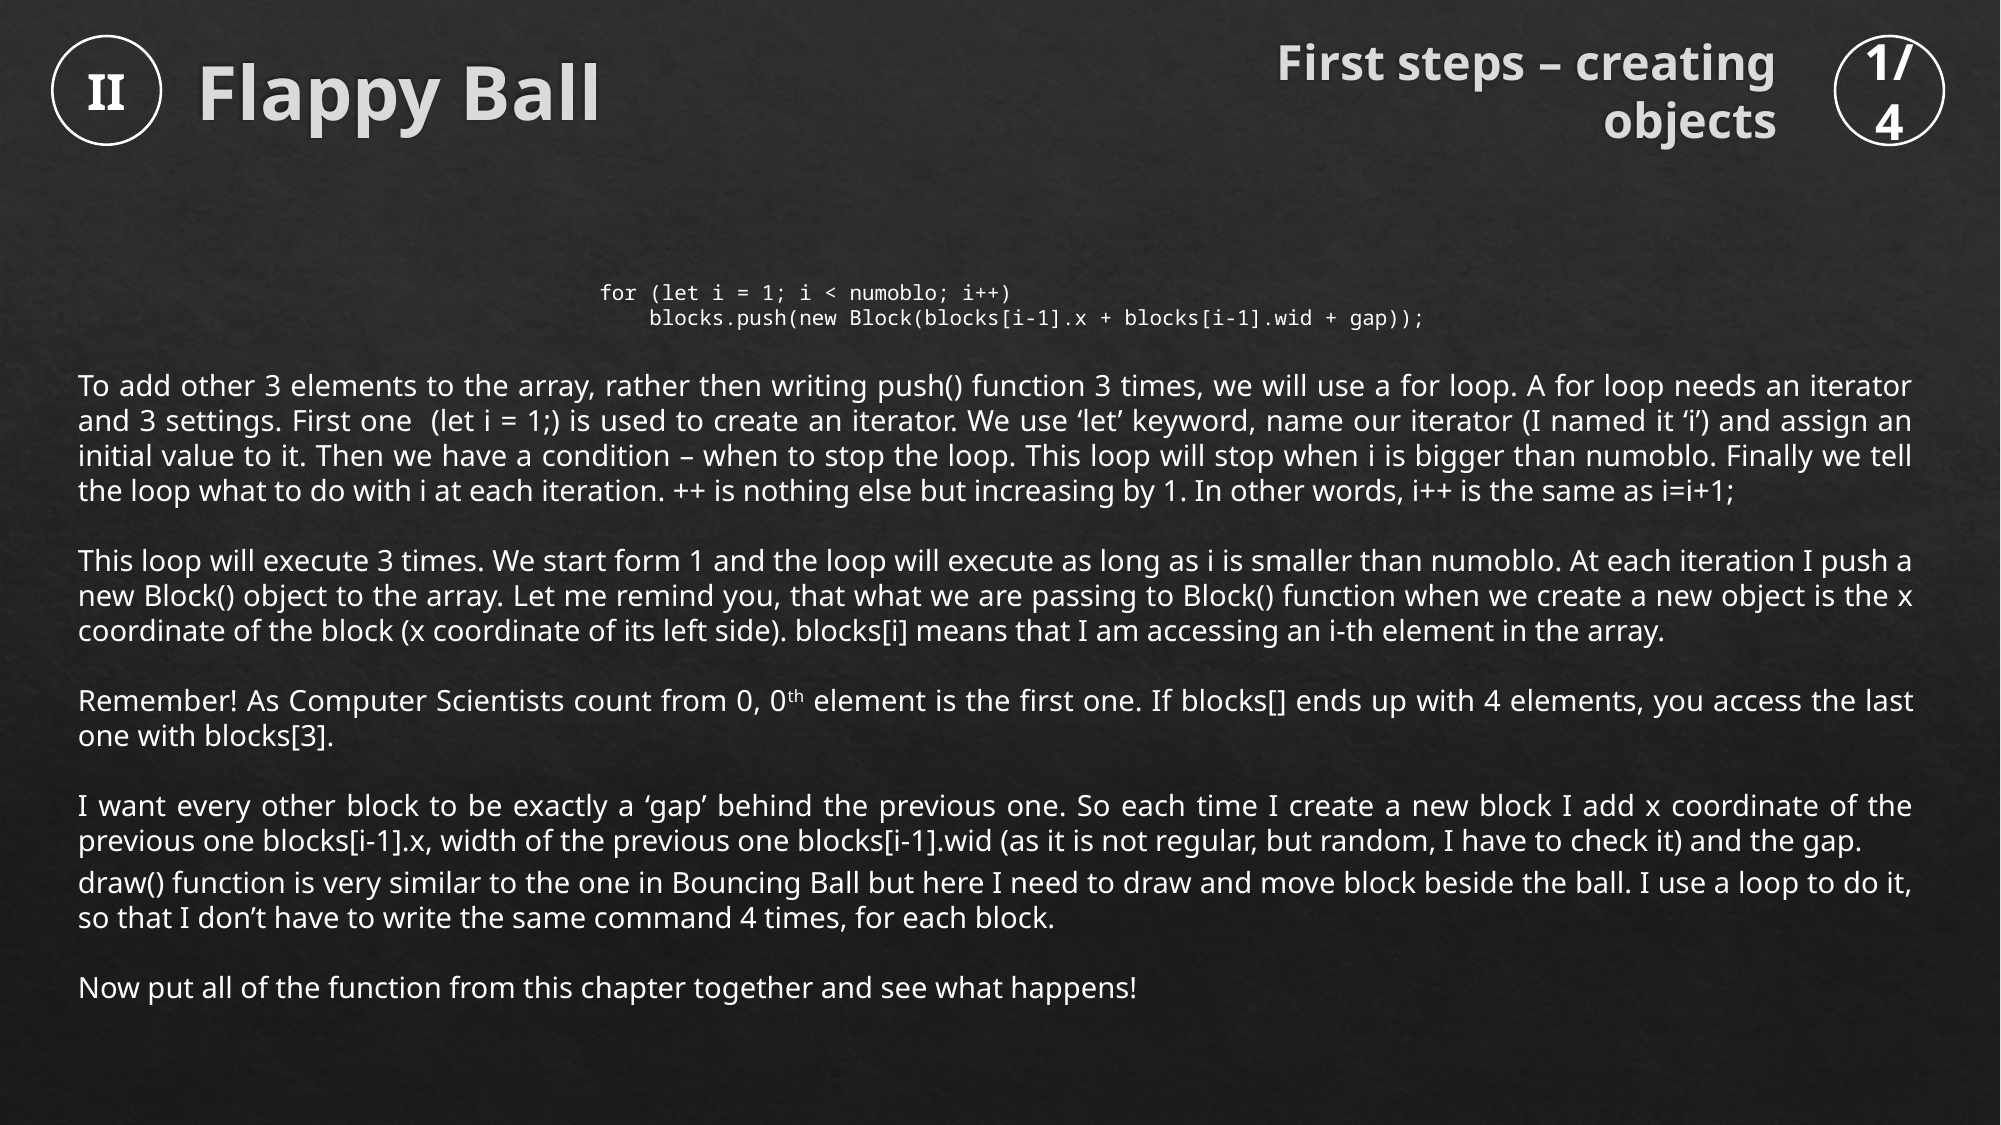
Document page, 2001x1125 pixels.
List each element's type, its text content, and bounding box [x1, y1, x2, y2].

text_box First steps – creating objects [1081, 24, 1793, 157]
text_box To add other 3 elements to the array, rather then writing push() function 3 times, we will use a for loop. A for loop needs an iterator and 3 settings. First one (let i = 1;) is used to create an iterator. We use ‘let’ keyword, name our iterator (I named it ‘i’) and assign an initial value to it. Then we have a condition – when to stop the loop. This loop will stop when i is bigger than numoblo. Finally we tell the loop what to do with i at each iteration. ++ is nothing else but increasing by 1. In other words, i++ is the same as i=i+1; This loop will execute 3 times. We start form 1 and the loop will execute as long as i is smaller than numoblo. At each iteration I push a new Block() object to the array. Let me remind you, that what we are passing to Block() function when we create a new object is the x coordinate of the block (x coordinate of its left side). blocks[i] means that I am accessing an i-th element in the array. Remember! As Computer Scientists count from 0, 0th element is the first one. If blocks[] ends up with 4 elements, you access the last one with blocks[3]. I want every other block to be exactly a ‘gap’ behind the previous one. So each time I create a new block I add x coordinate of the previous one blocks[i-1].x, width of the previous one blocks[i-1].wid (as it is not regular, but random, I have to check it) and the gap. [63, 360, 1930, 857]
text_box for (let i = 1; i < numoblo; i++) blocks.push(new Block(blocks[i-1].x + blocks[i-1].wid + gap)); [584, 272, 1533, 337]
text_box Flappy Ball [180, 50, 1077, 131]
text_box II [51, 34, 163, 146]
text_box draw() function is very similar to the one in Bouncing Ball but here I need to draw and move block beside the ball. I use a loop to do it, so that I don’t have to write the same command 4 times, for each block. Now put all of the function from this chapter together and see what happens! [63, 857, 1930, 1012]
text_box 1/4 [1833, 34, 1946, 147]
